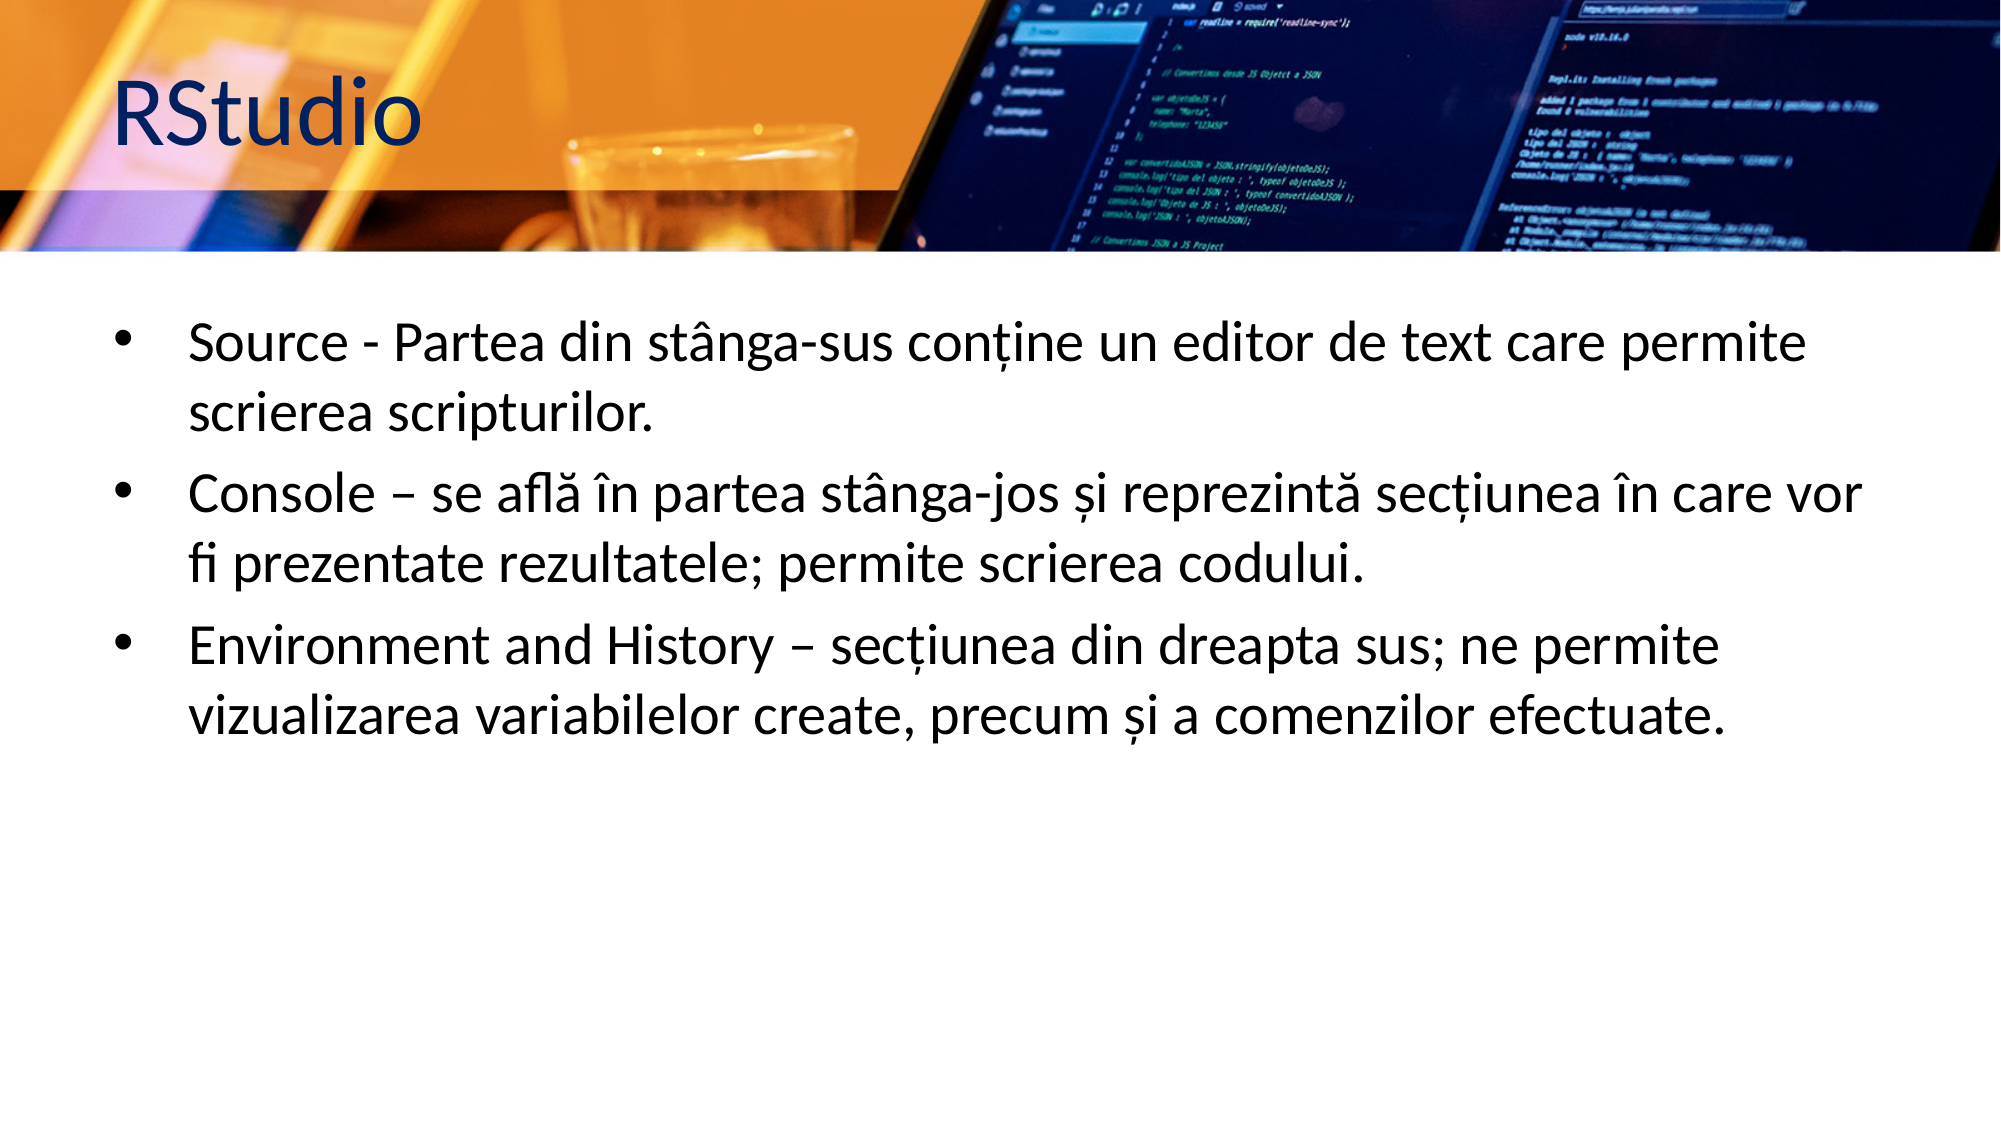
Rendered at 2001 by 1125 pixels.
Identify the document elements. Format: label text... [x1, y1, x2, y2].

list Source - Partea din stânga-sus conține un editor de text care permite scrierea scripturilor. Console – se află în partea stânga-jos și reprezintă secțiunea în care vor fi prezentate rezultatele; permite scrierea codului. Environment and History – secțiunea din dreapta sus; ne permite vizualizarea variabilelor create, precum și a comenzilor efectuate. [98, 295, 1902, 1043]
title RStudio [96, 22, 1900, 190]
picture [0, 0, 2001, 1125]
